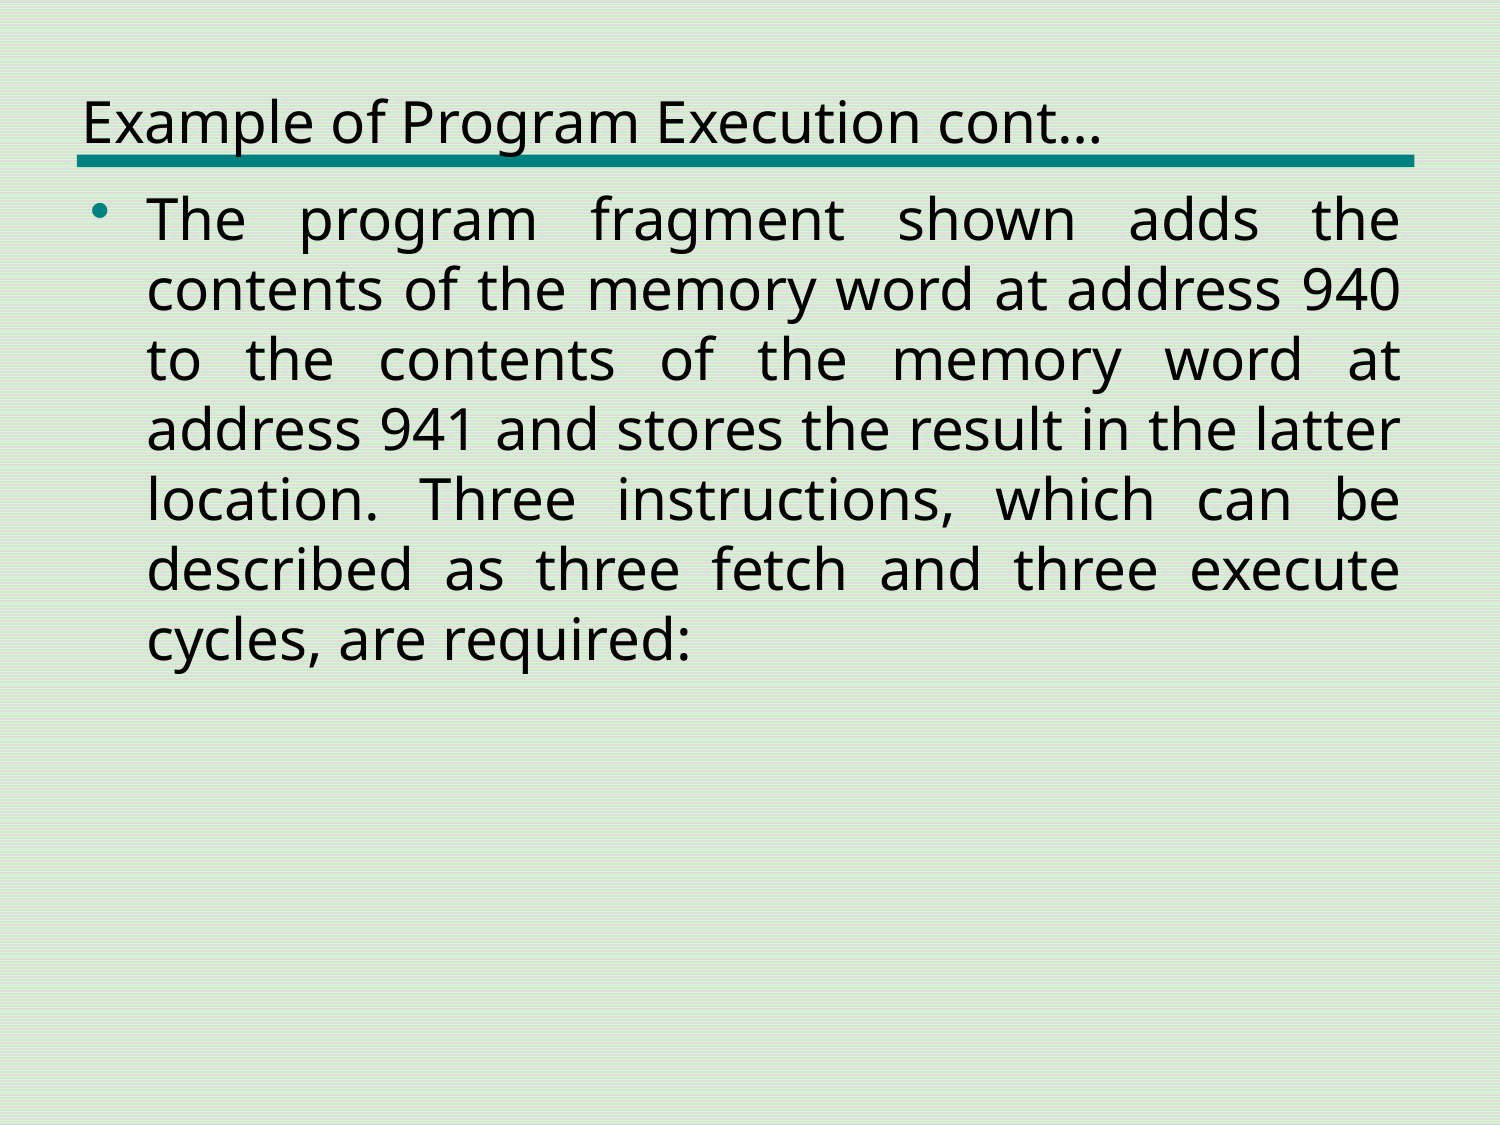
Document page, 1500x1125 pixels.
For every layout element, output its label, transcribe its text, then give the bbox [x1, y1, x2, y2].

title Example of Program Execution cont… [66, 24, 1413, 163]
list The program fragment shown adds the contents of the memory word at address 940 to the contents of the memory word at address 941 and stores the result in the latter location. Three instructions, which can be described as three fetch and three execute cycles, are required: [75, 174, 1417, 1100]
